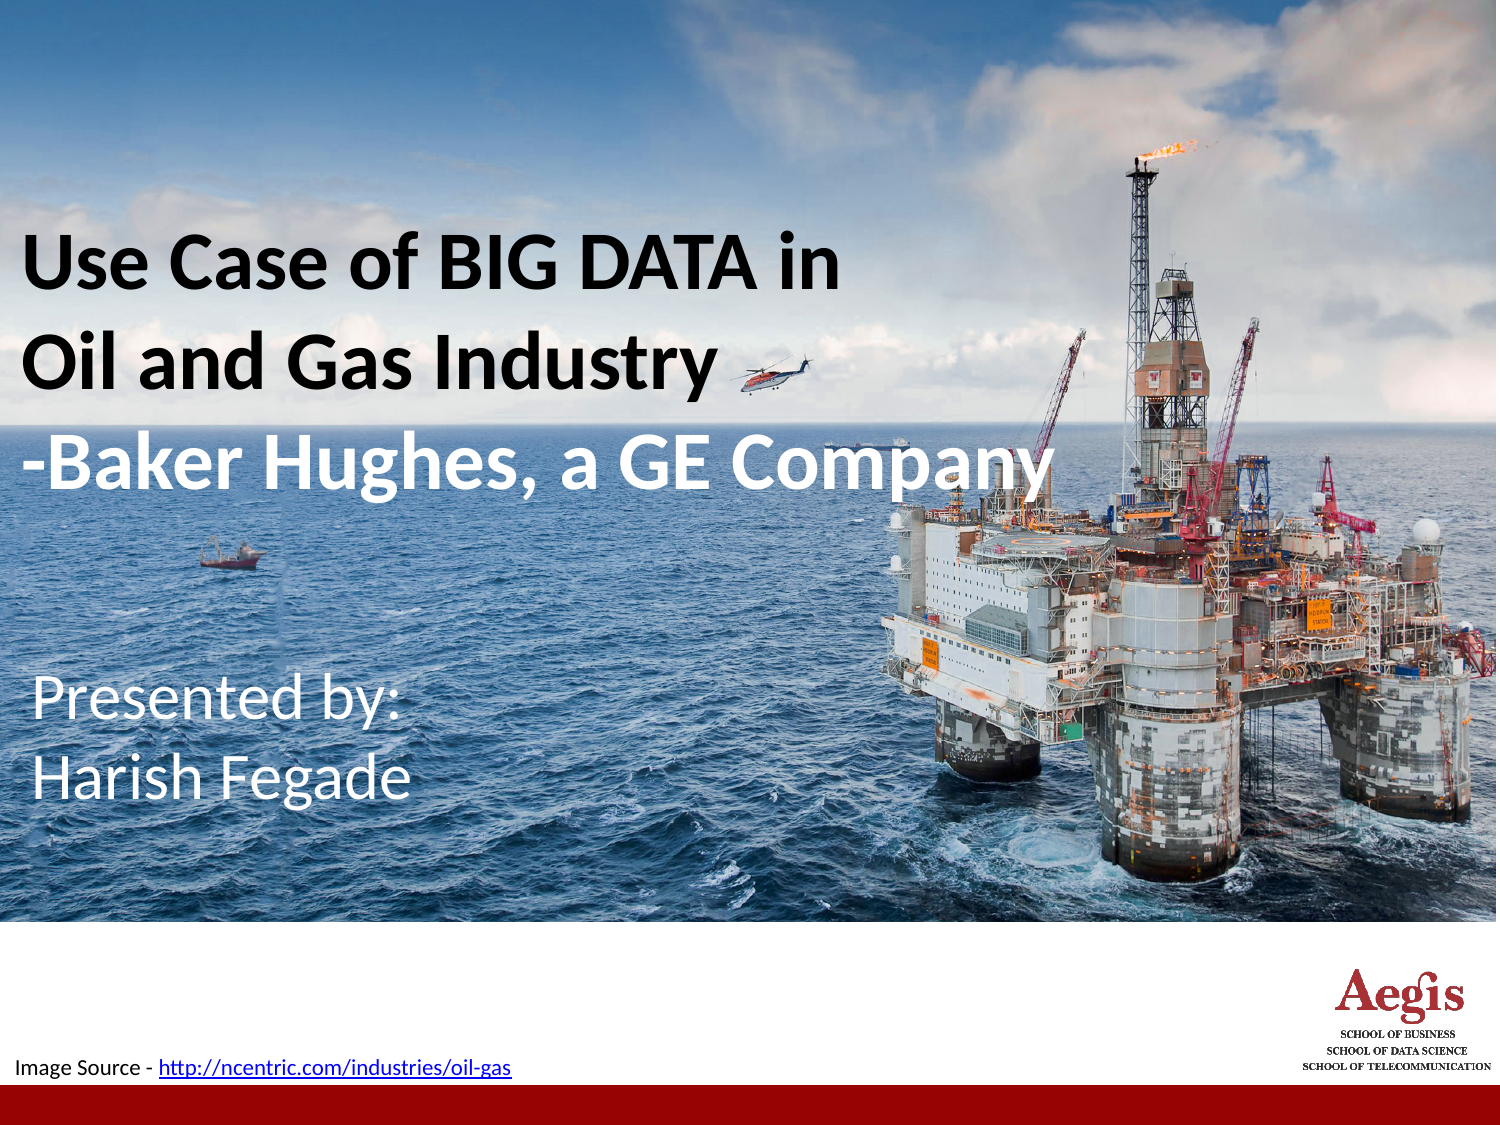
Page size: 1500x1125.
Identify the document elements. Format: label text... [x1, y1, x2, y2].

picture [1303, 969, 1491, 1070]
text_box Image Source - http://ncentric.com/industries/oil-gas [0, 1045, 1226, 1088]
picture [0, 0, 1496, 922]
